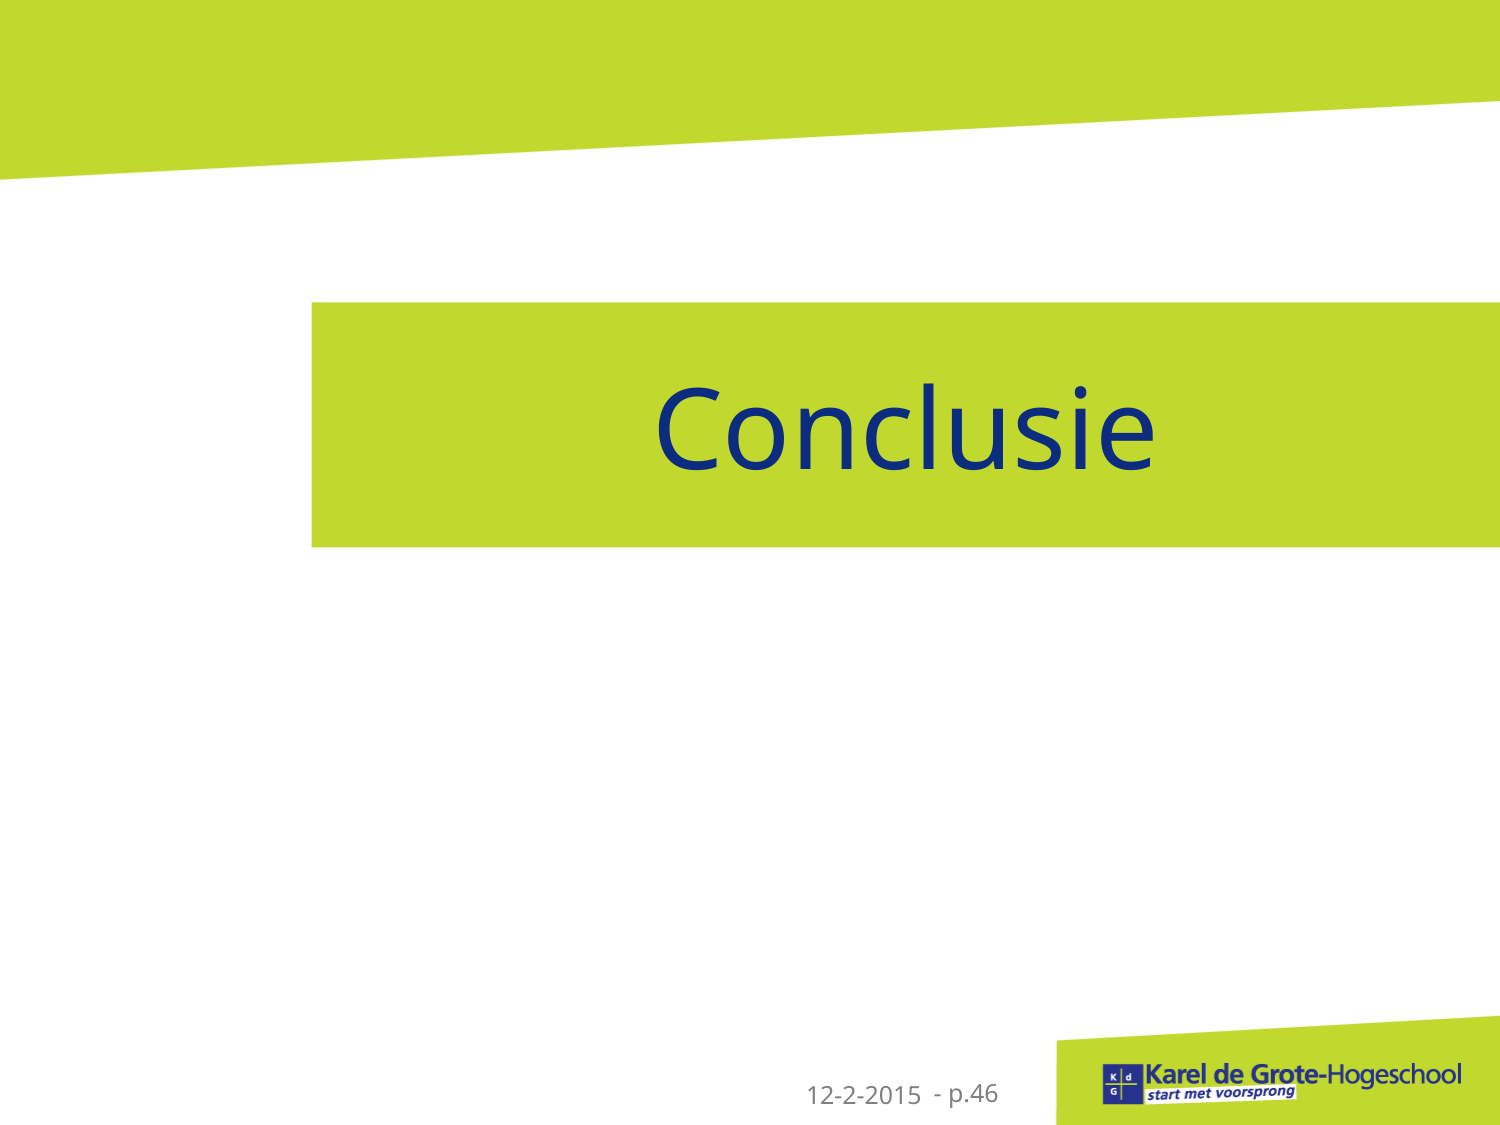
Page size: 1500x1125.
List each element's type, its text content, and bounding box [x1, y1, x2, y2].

slide_number - p.46 [933, 1073, 1052, 1115]
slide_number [762, 1073, 922, 1115]
picture [0, 0, 1500, 1125]
title Conclusie [311, 302, 1500, 548]
